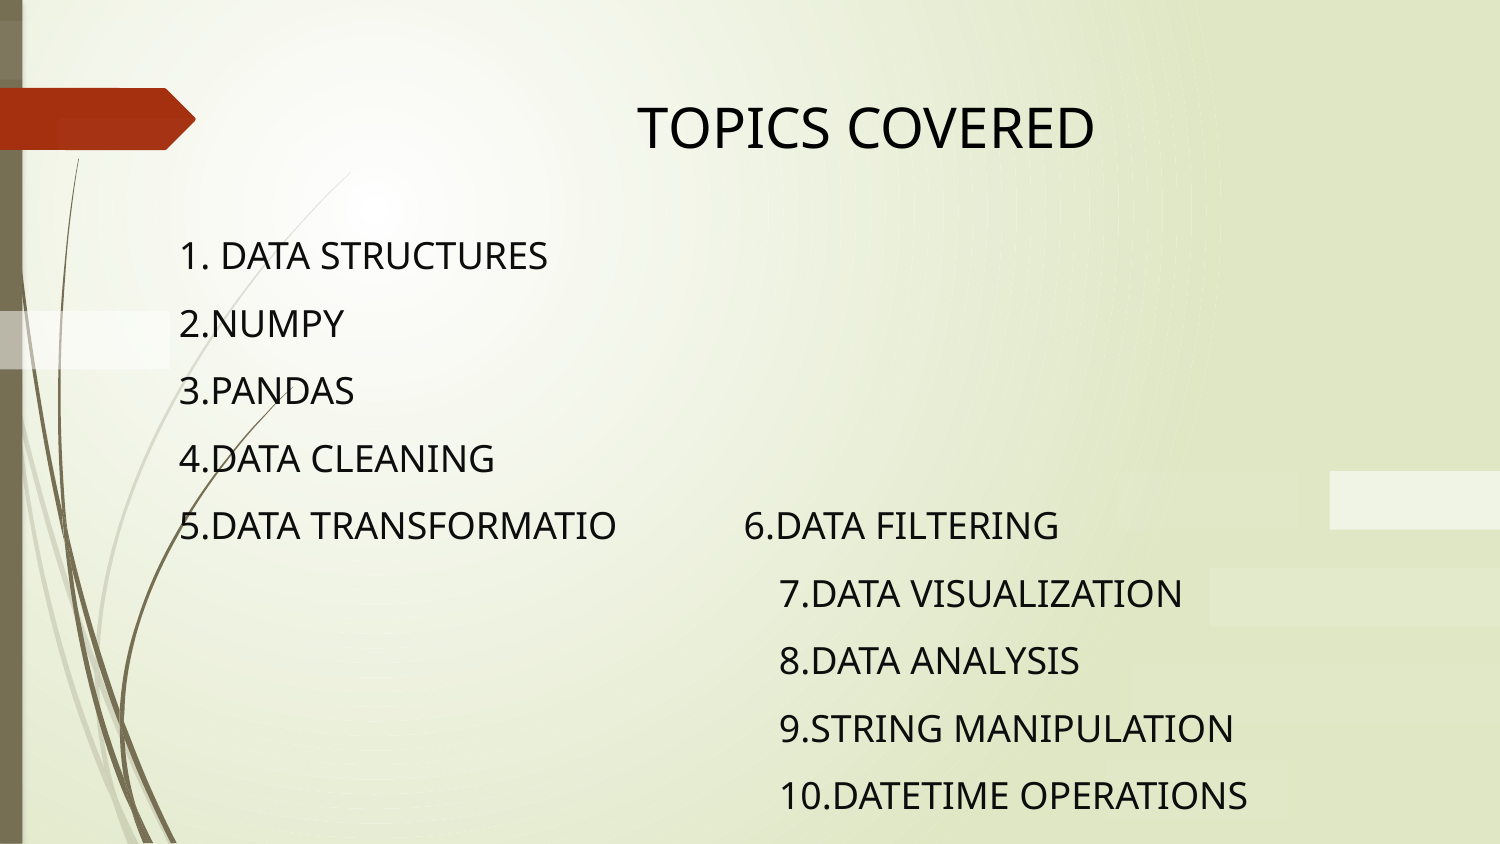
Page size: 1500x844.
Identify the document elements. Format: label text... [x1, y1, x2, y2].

title TOPICS COVERED [404, 76, 1416, 202]
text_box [1105, 470, 1500, 820]
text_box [0, 20, 399, 370]
text_box 1. DATA STRUCTURES 2.NUMPY 3.PANDAS 4.DATA CLEANING 5.DATA TRANSFORMATIO 6.DATA FILTERING 7.DATA VISUALIZATION 8.DATA ANALYSIS 9.STRING MANIPULATION 10.DATETIME OPERATIONS [164, 202, 1500, 844]
